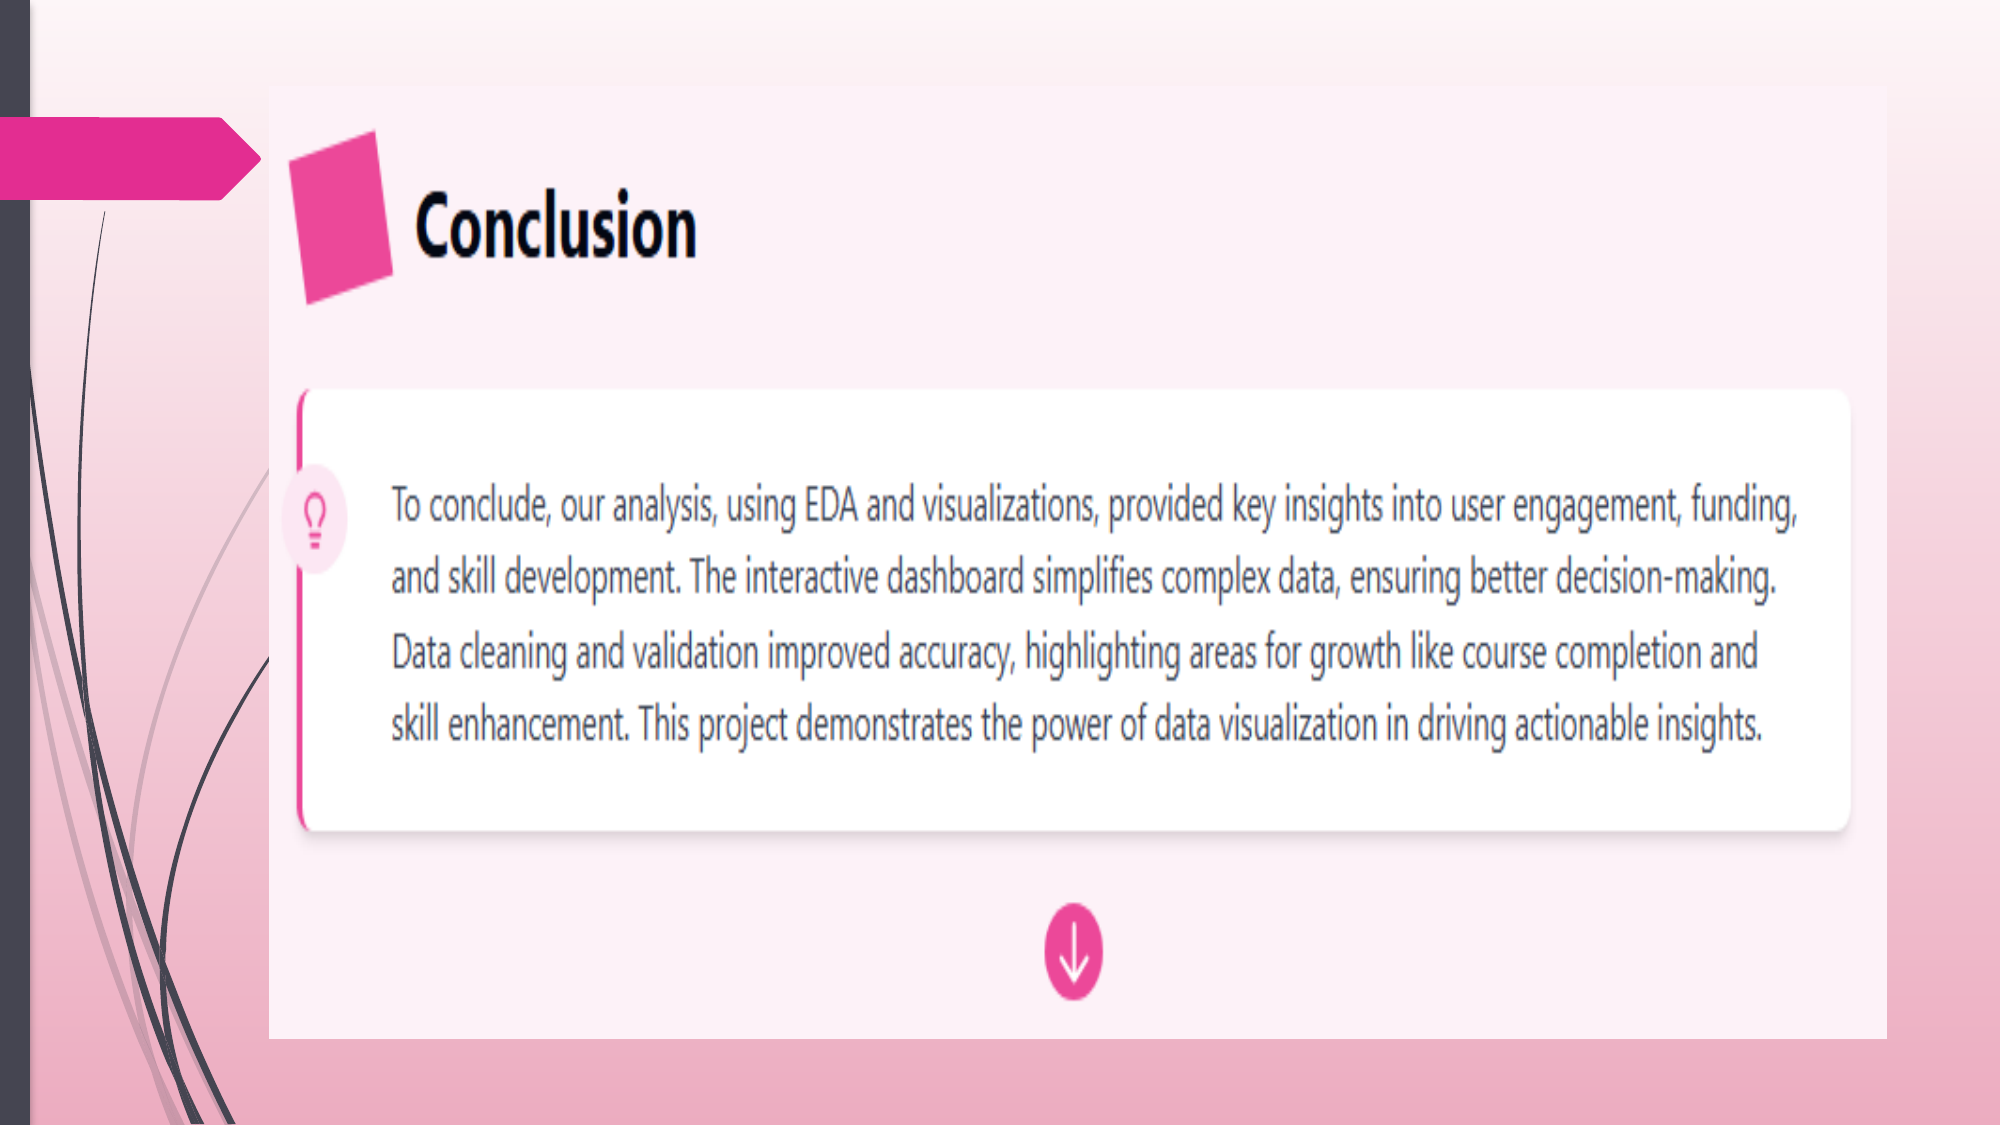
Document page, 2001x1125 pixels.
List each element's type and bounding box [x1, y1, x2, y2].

picture [269, 85, 1887, 1039]
